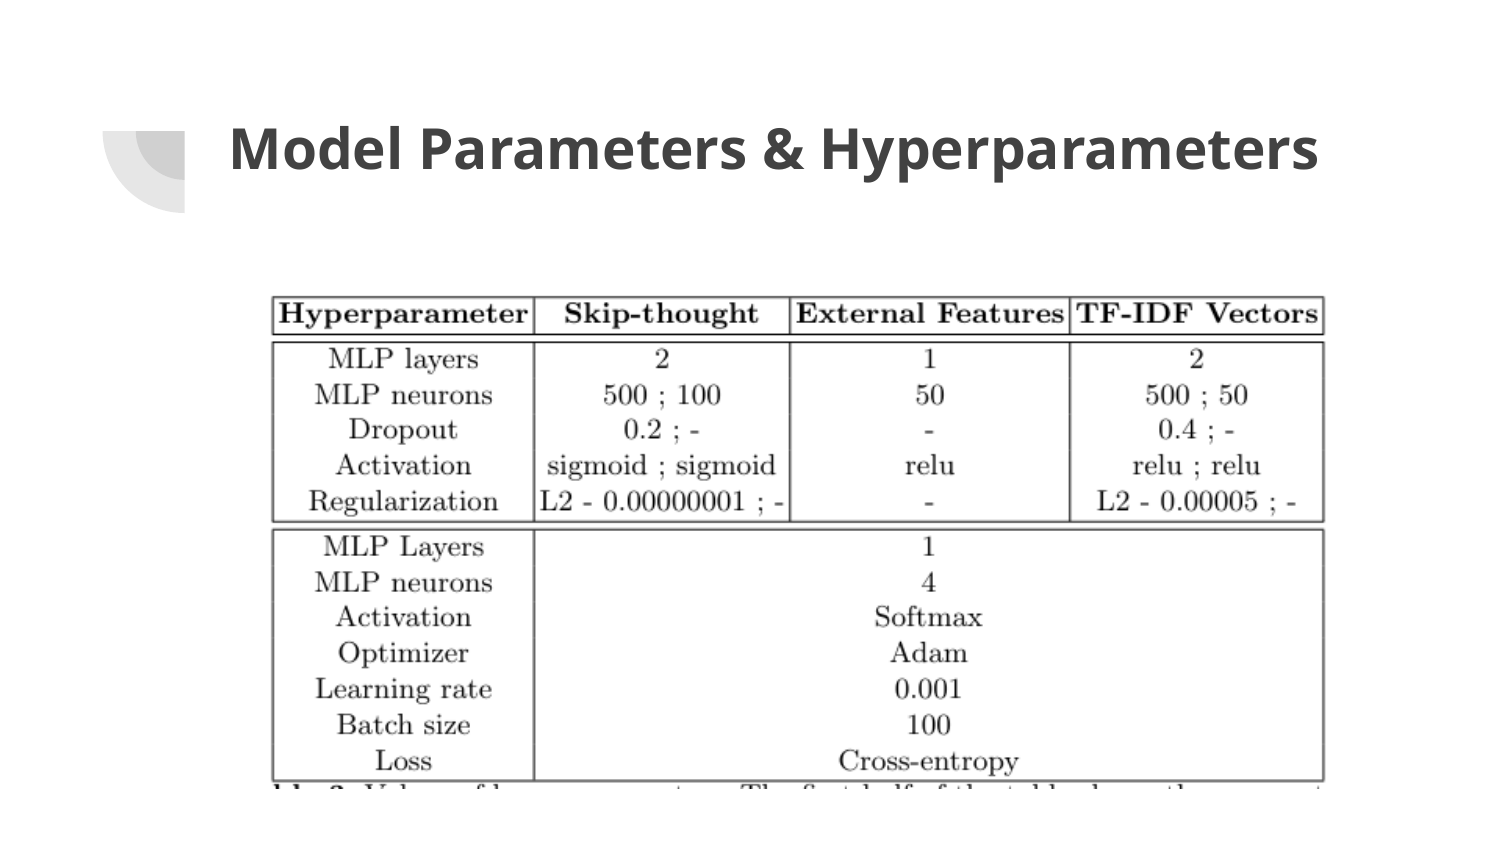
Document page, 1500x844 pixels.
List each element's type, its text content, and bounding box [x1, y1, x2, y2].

title Model Parameters & Hyperparameters [213, 98, 1368, 263]
picture [262, 286, 1338, 789]
